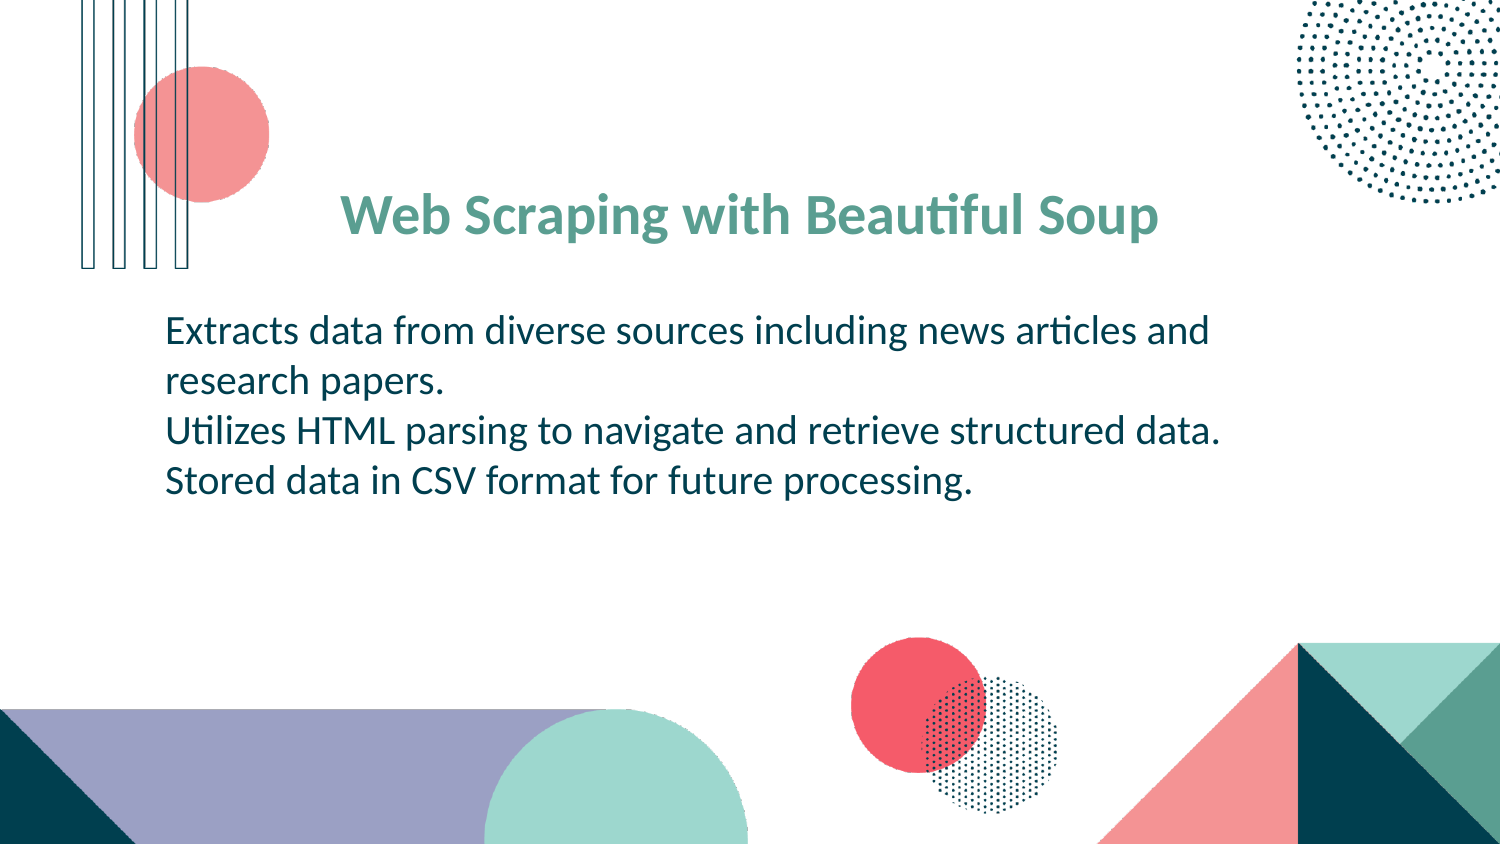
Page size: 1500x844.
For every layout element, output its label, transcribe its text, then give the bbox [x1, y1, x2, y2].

picture [0, 0, 1500, 844]
text_box Web Scraping with Beautiful Soup [149, 168, 1350, 254]
text_box Extracts data from diverse sources including news articles and research papers. Utilizes HTML parsing to navigate and retrieve structured data. Stored data in CSV format for future processing. [149, 295, 1350, 511]
